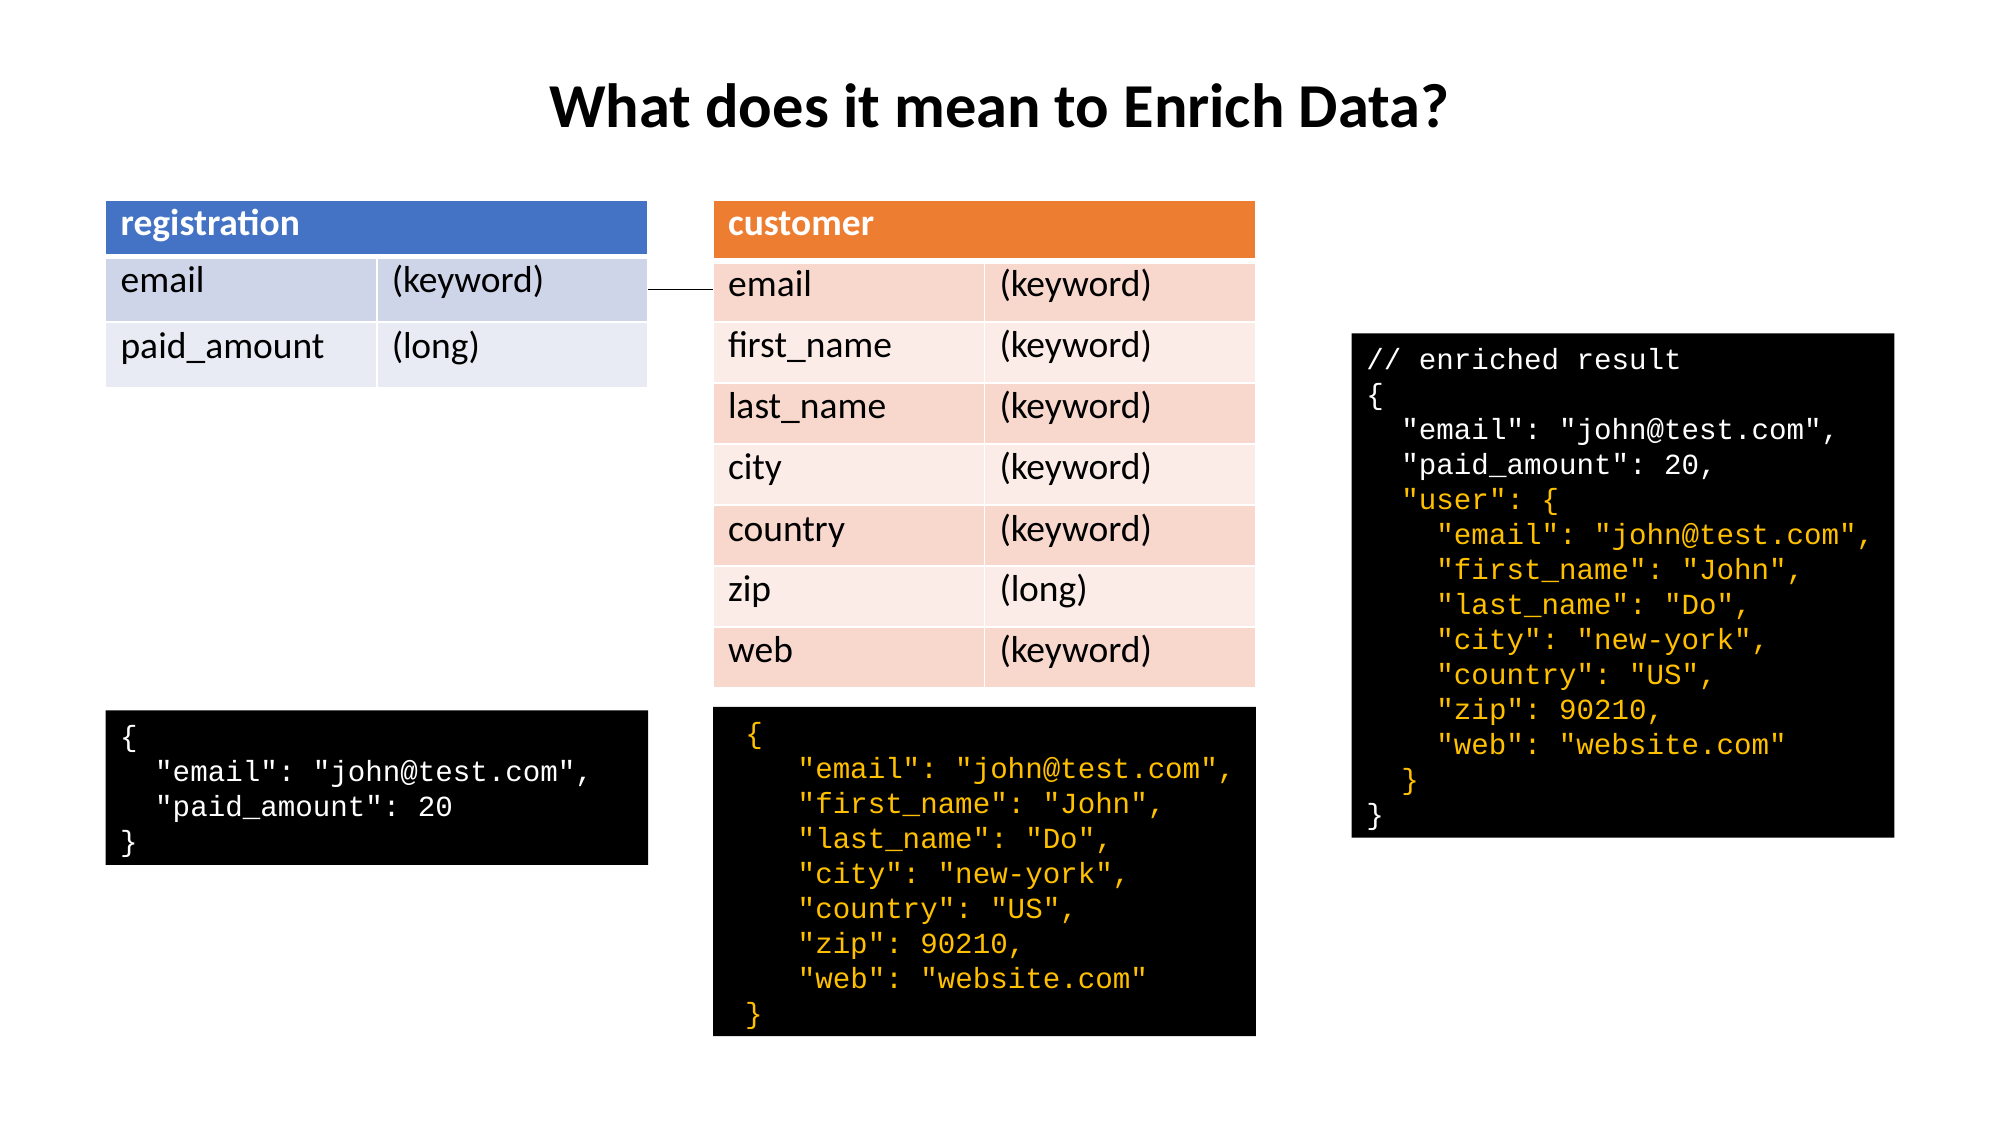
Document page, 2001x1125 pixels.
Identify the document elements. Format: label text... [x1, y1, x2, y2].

table_cell (keyword) [985, 384, 1255, 443]
text_box { "email": "john@test.com", "first_name": "John", "last_name": "Do", "city": "new-york", "country": "US", "zip": 90210, "web": "website.com" } [713, 706, 1256, 1037]
table_cell (keyword) [985, 323, 1255, 382]
table_cell email [106, 259, 376, 321]
text_box { "email": "john@test.com", "paid_amount": 20 } [105, 710, 649, 865]
table_cell (long) [378, 323, 647, 387]
table_cell last_name [714, 384, 984, 443]
text_box // enriched result { "email": "john@test.com", "paid_amount": 20, "user": { "email": "john@test.com", "first_name": "John", "last_name": "Do", "city": "new-york", "country": "US", "zip": 90210, "web": "website.com" } } [1351, 333, 1895, 838]
table_cell paid_amount [106, 323, 376, 387]
table_cell email [714, 264, 984, 321]
table_header registration [106, 201, 647, 254]
table_cell city [714, 445, 984, 504]
table_cell (long) [985, 567, 1255, 626]
table_header customer [714, 201, 1255, 258]
table_cell web [714, 628, 984, 687]
table_cell (keyword) [985, 264, 1255, 321]
table_cell country [714, 506, 984, 565]
table_cell zip [714, 567, 984, 626]
table_cell (keyword) [985, 628, 1255, 687]
table_cell (keyword) [378, 259, 647, 321]
table_cell (keyword) [985, 506, 1255, 565]
text_box What does it mean to Enrich Data? [534, 57, 1466, 148]
table_cell first_name [714, 323, 984, 382]
table_cell (keyword) [985, 445, 1255, 504]
